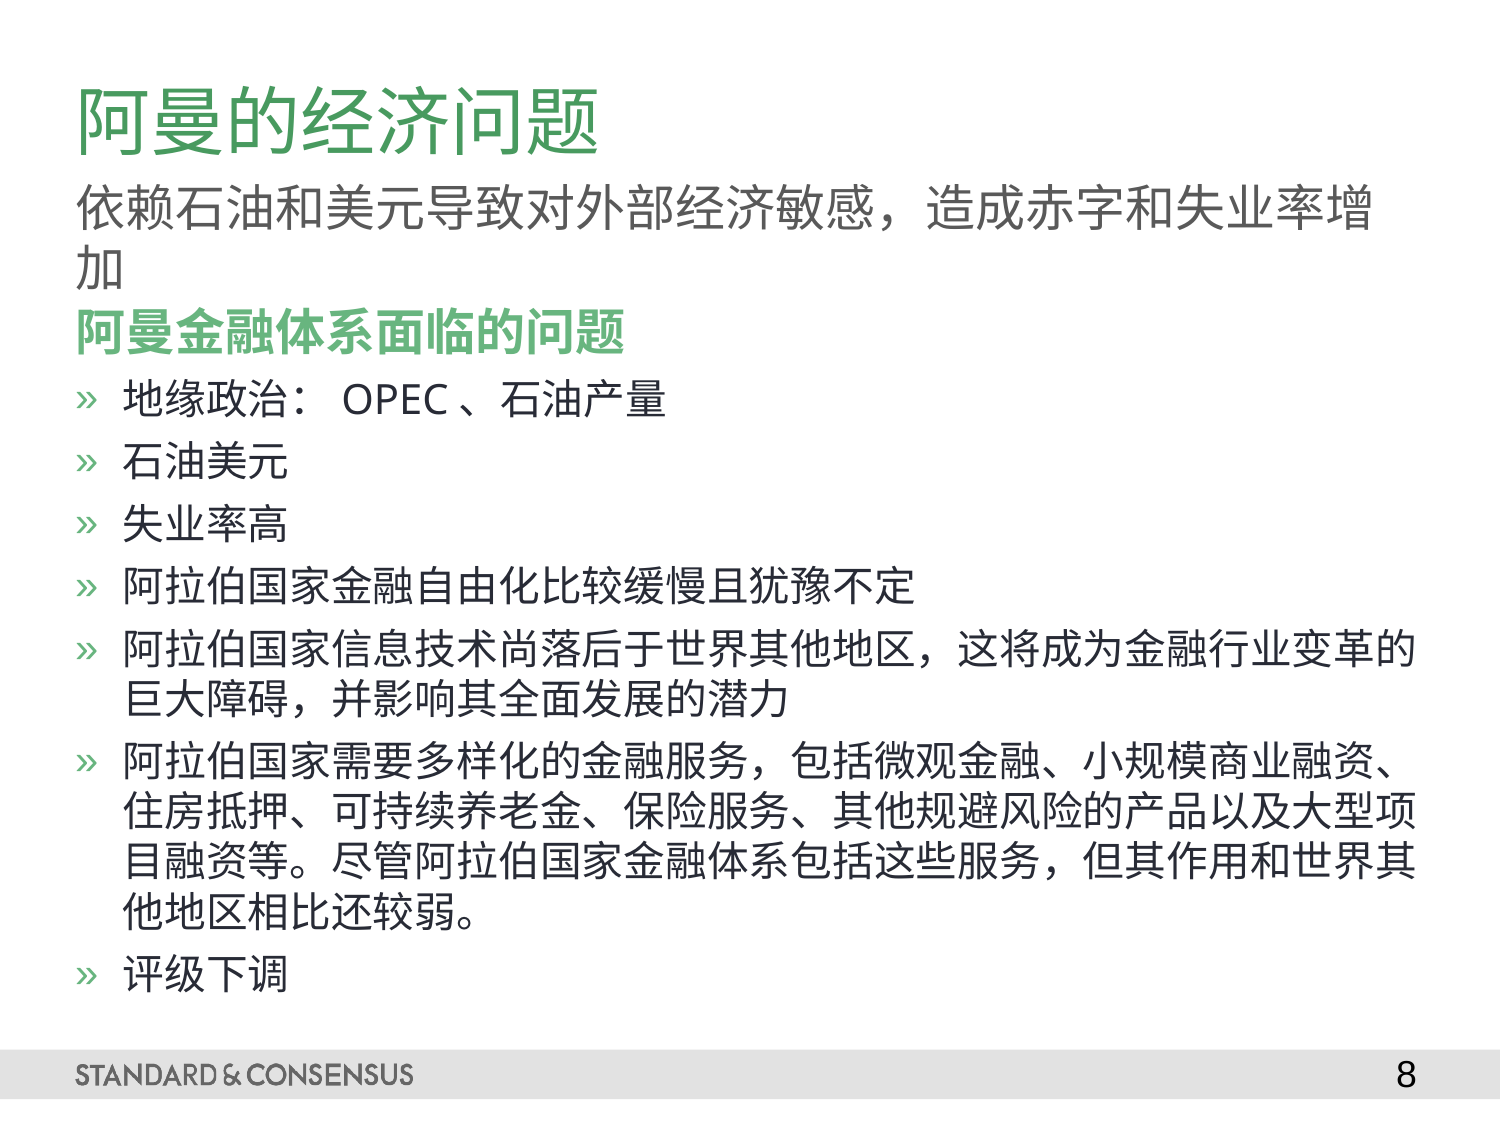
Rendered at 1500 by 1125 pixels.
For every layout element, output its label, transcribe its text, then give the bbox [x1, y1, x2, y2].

slide_number 8 [1350, 1042, 1463, 1098]
list 依赖石油和美元导致对外部经济敏感，造成赤字和失业率增加 [75, 176, 1425, 248]
picture [75, 1063, 413, 1086]
title 阿曼的经济问题 [75, 75, 1423, 166]
list 阿曼金融体系面临的问题 地缘政治：OPEC、石油产量 石油美元 失业率高 阿拉伯国家金融自由化比较缓慢且犹豫不定 阿拉伯国家信息技术尚落后于世界其他地区，这将成为金融行业变革的巨大障碍，并影响其全面发展的潜力 阿拉伯国家需要多样化的金融服务，包括微观金融、小规模商业融资、住房抵押、可持续养老金、保险服务、其他规避风险的产品以及大型项目融资等。尽管阿拉伯国家金融体系包括这些服务，但其作用和世界其他地区相比还较弱。 评级下调 [75, 299, 1425, 1005]
